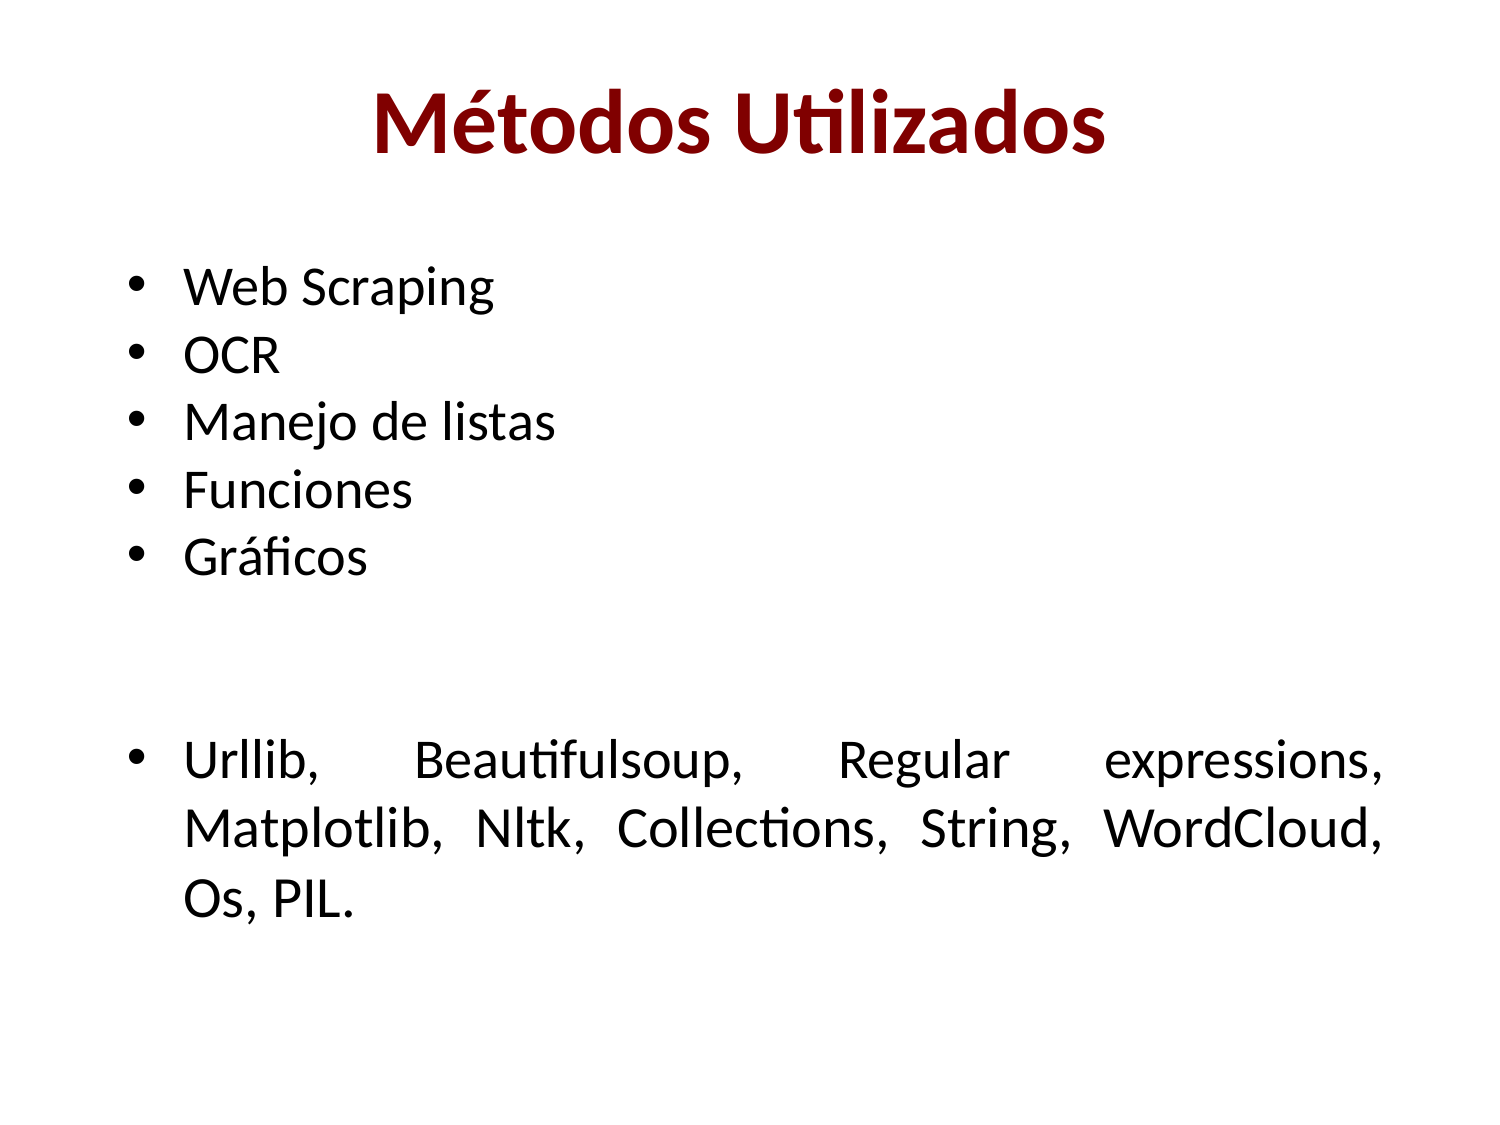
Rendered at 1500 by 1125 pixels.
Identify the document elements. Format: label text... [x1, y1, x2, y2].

text_box Web Scraping OCR Manejo de listas Funciones Gráficos Urllib, Beautifulsoup, Regular expressions, Matplotlib, Nltk, Collections, String, WordCloud, Os, PIL. [112, 242, 1400, 987]
text_box Métodos Utilizados [64, 54, 1415, 243]
